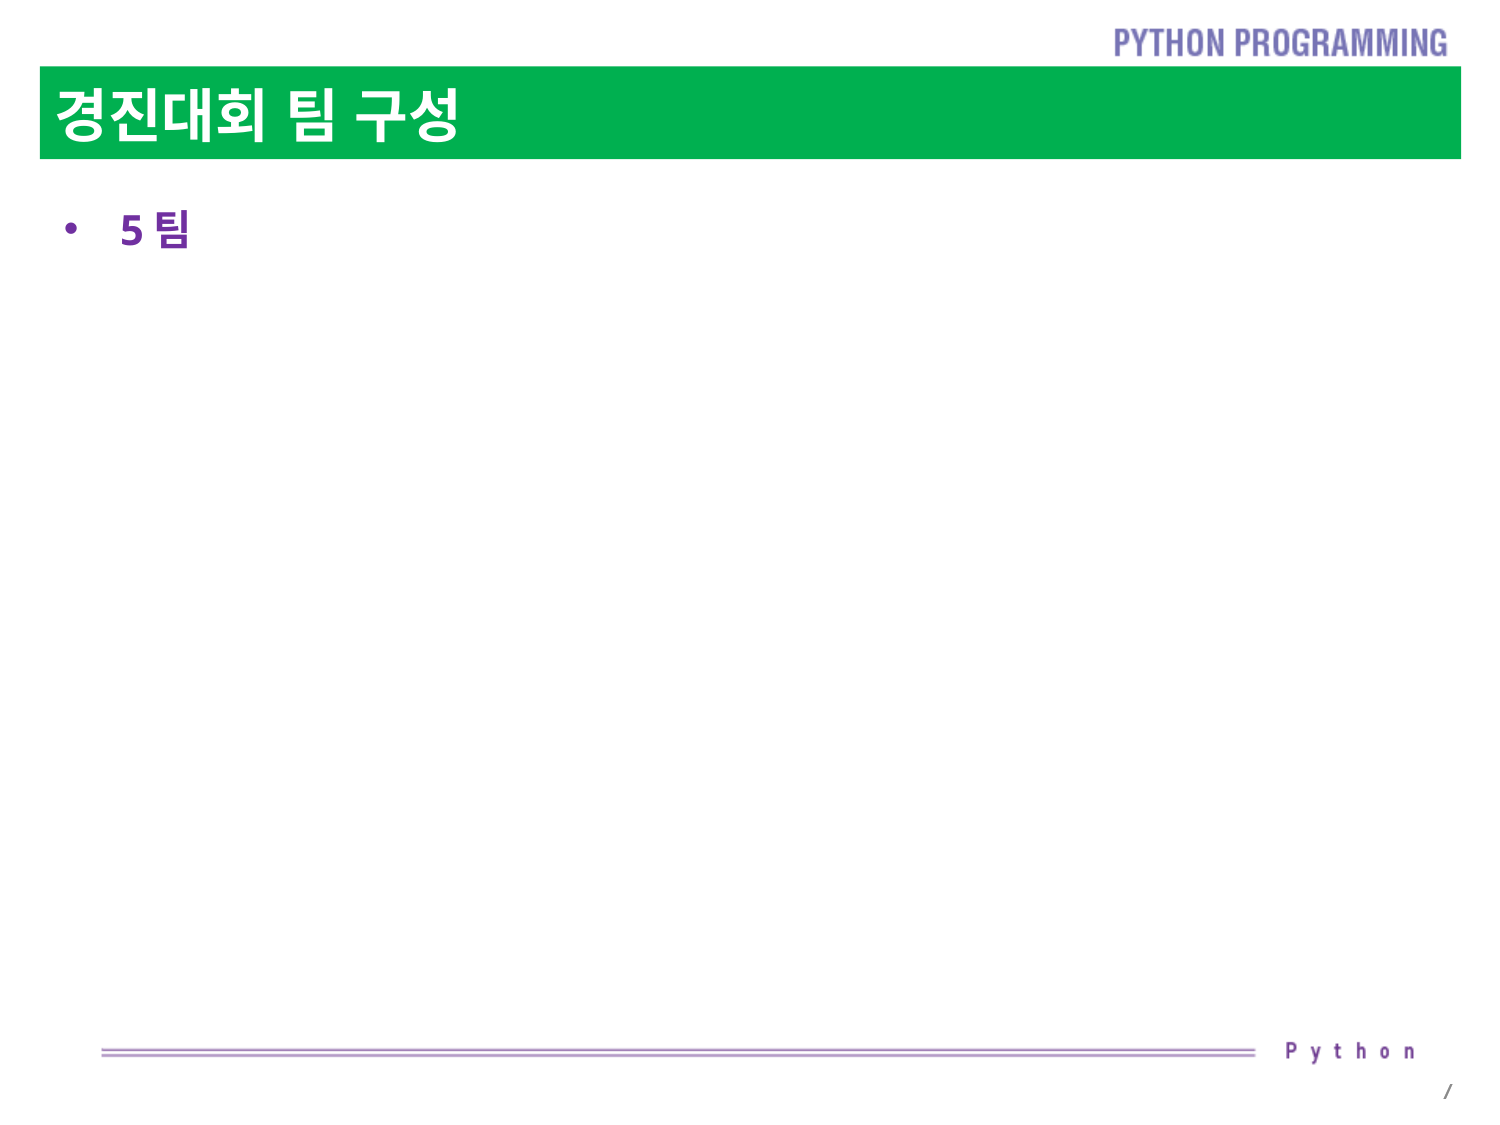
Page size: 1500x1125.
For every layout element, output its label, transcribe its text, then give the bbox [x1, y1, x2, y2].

title 경진대회 팀 구성 [39, 76, 1444, 152]
list 5팀 [48, 195, 1461, 1041]
picture [18, 1020, 1483, 1084]
slide_number 7 [1119, 1071, 1470, 1112]
picture [1106, 13, 1462, 66]
